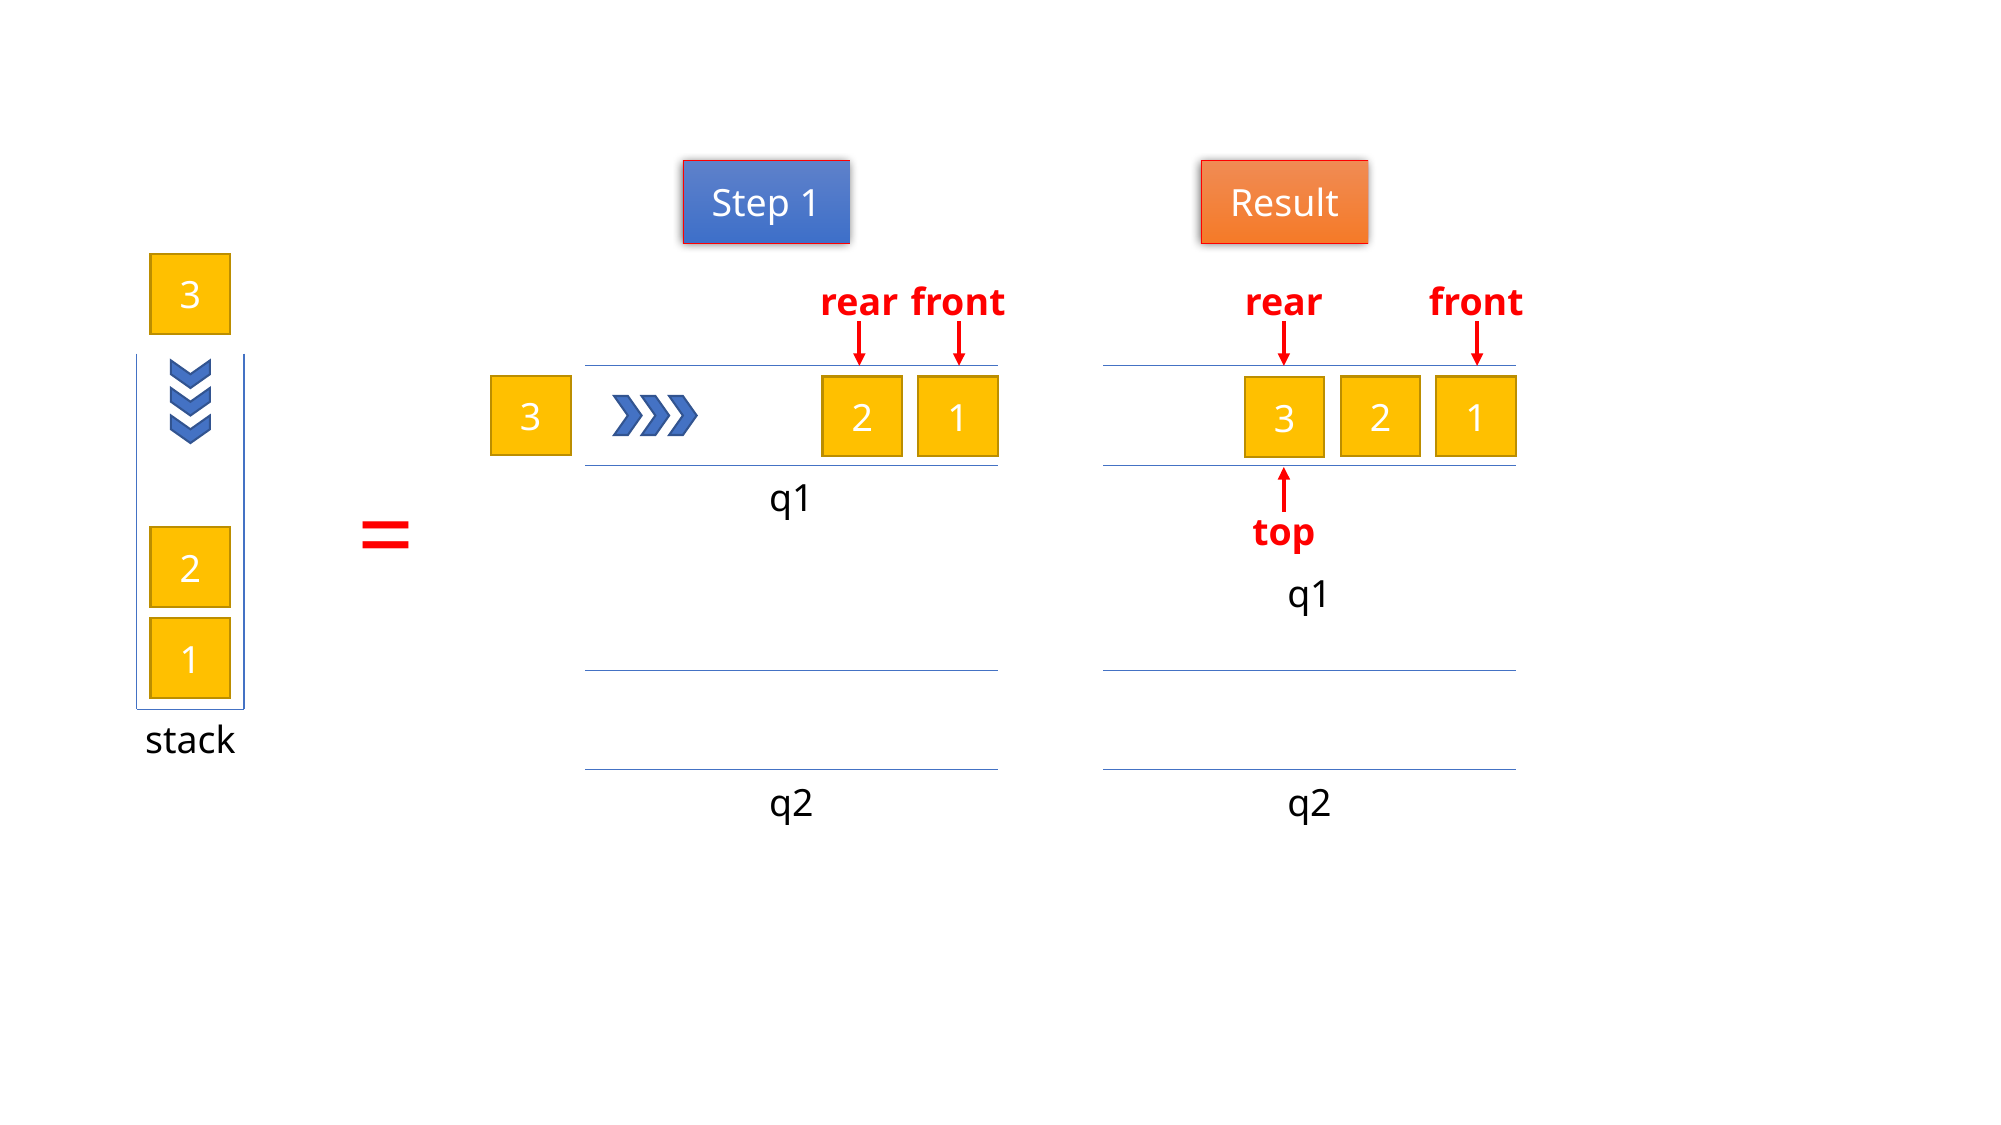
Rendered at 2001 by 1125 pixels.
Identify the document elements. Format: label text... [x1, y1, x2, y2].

text_box q2 [1272, 771, 1347, 832]
text_box stack [130, 709, 251, 769]
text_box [585, 365, 999, 466]
text_box q1 [754, 467, 829, 527]
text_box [1234, 270, 1333, 366]
text_box = [342, 463, 430, 599]
text_box Result [1200, 160, 1369, 244]
text_box [79, 93, 1590, 885]
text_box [1103, 670, 1517, 770]
text_box 3 [490, 375, 572, 456]
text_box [810, 270, 909, 366]
text_box q1 [1272, 562, 1347, 623]
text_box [1418, 270, 1534, 366]
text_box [136, 253, 244, 710]
text_box Step 1 [682, 160, 850, 244]
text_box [585, 670, 999, 770]
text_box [635, 374, 675, 457]
text_box q2 [754, 771, 829, 832]
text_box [909, 270, 1016, 366]
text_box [1239, 467, 1329, 562]
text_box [170, 360, 210, 444]
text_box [1103, 365, 1517, 466]
